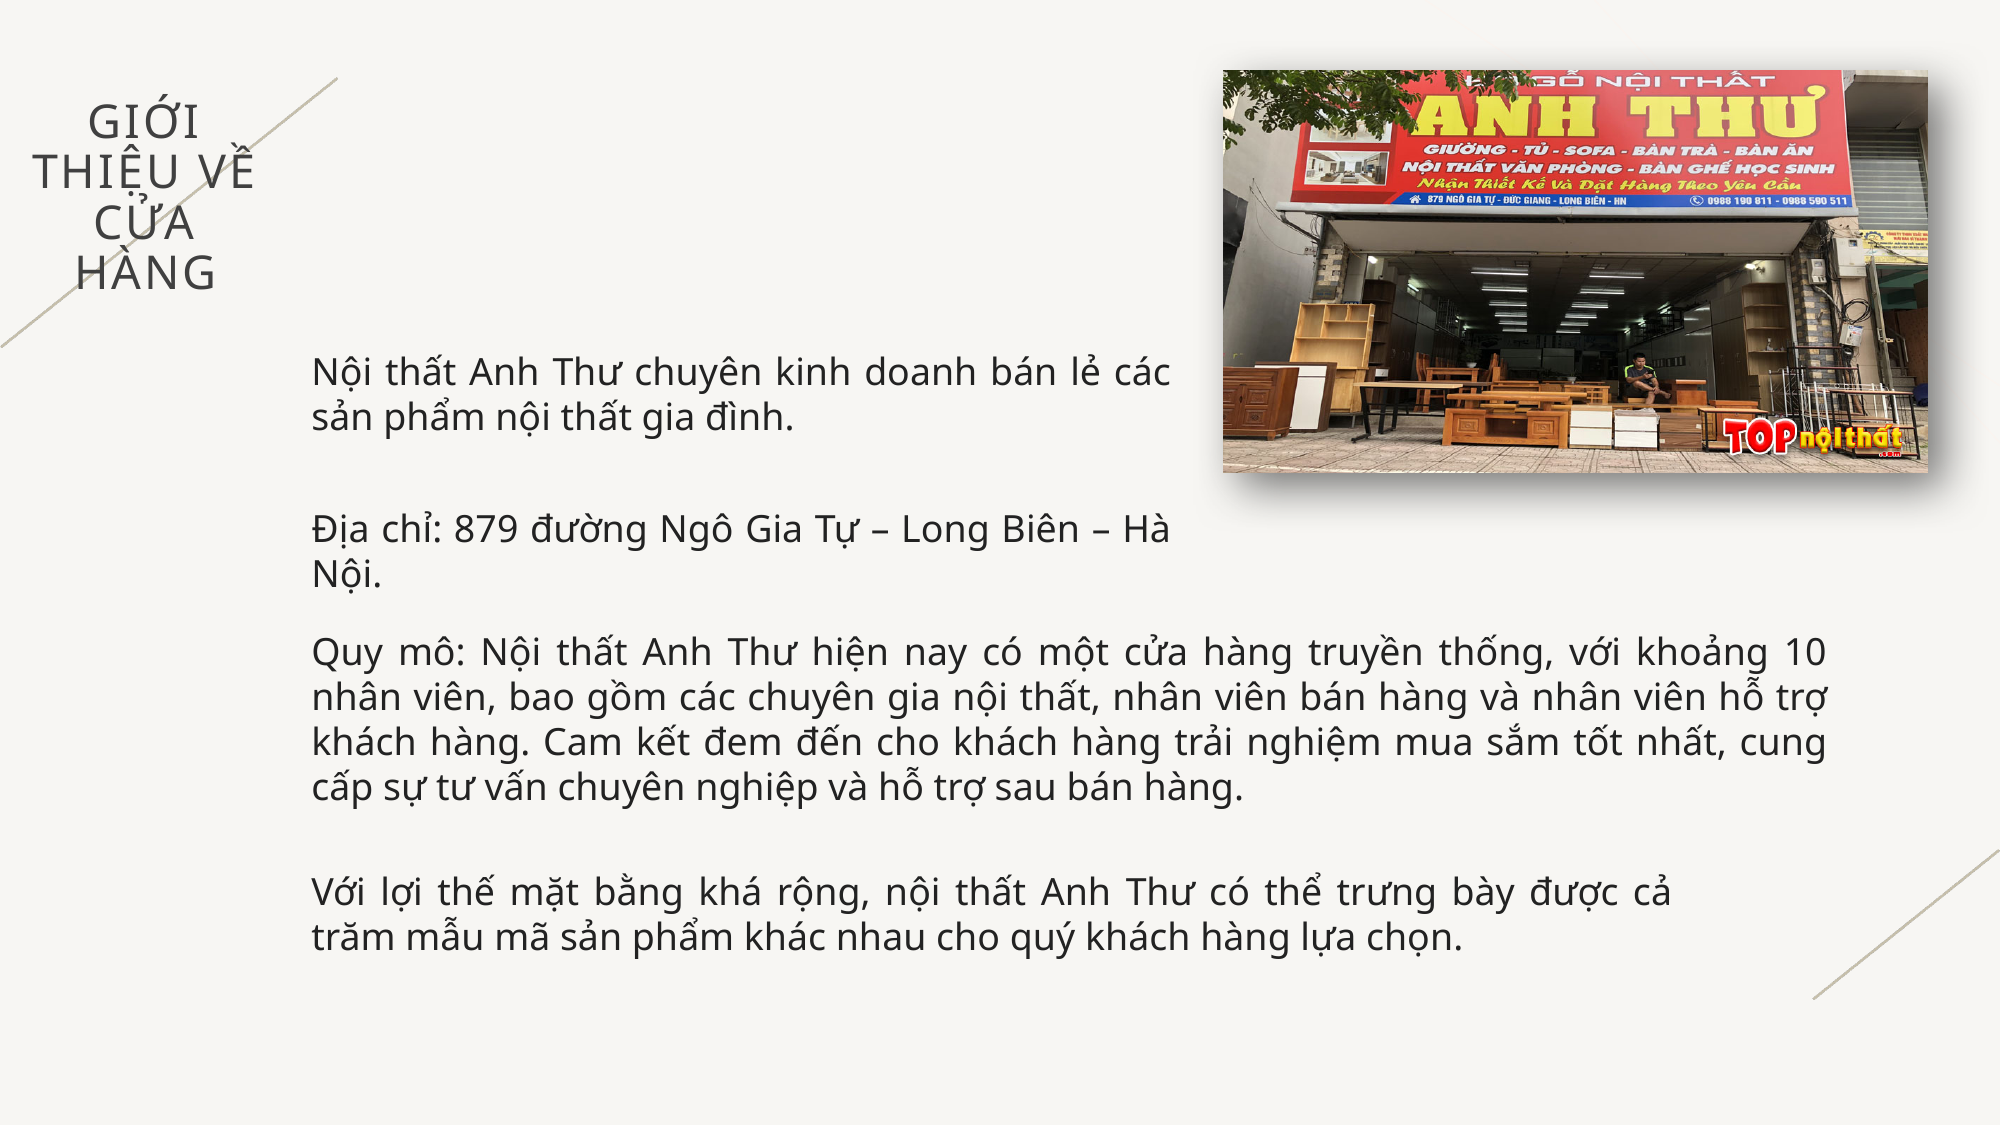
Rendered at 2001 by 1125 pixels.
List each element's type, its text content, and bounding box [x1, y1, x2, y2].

picture [1223, 70, 1928, 473]
picture [0, 77, 338, 348]
title Giới thiệu về cửa hàng [15, 90, 275, 308]
text_box Với lợi thế mặt bằng khá rộng, nội thất Anh Thư có thể trưng bày được cả trăm mẫu mã sản phẩm khác nhau cho quý khách hàng lựa chọn. [296, 860, 1689, 965]
text_box Nội thất Anh Thư chuyên kinh doanh bán lẻ các sản phẩm nội thất gia đình. [296, 340, 1187, 446]
picture [1812, 849, 2000, 1000]
text_box Quy mô: Nội thất Anh Thư hiện nay có một cửa hàng truyền thống, với khoảng 10 nhân viên, bao gồm các chuyên gia nội thất, nhân viên bán hàng và nhân viên hỗ trợ khách hàng. Cam kết đem đến cho khách hàng trải nghiệm mua sắm tốt nhất, cung cấp sự tư vấn chuyên nghiệp và hỗ trợ sau bán hàng. [296, 620, 1844, 816]
text_box Địa chỉ: 879 đường Ngô Gia Tự – Long Biên – Hà Nội. [296, 497, 1187, 603]
